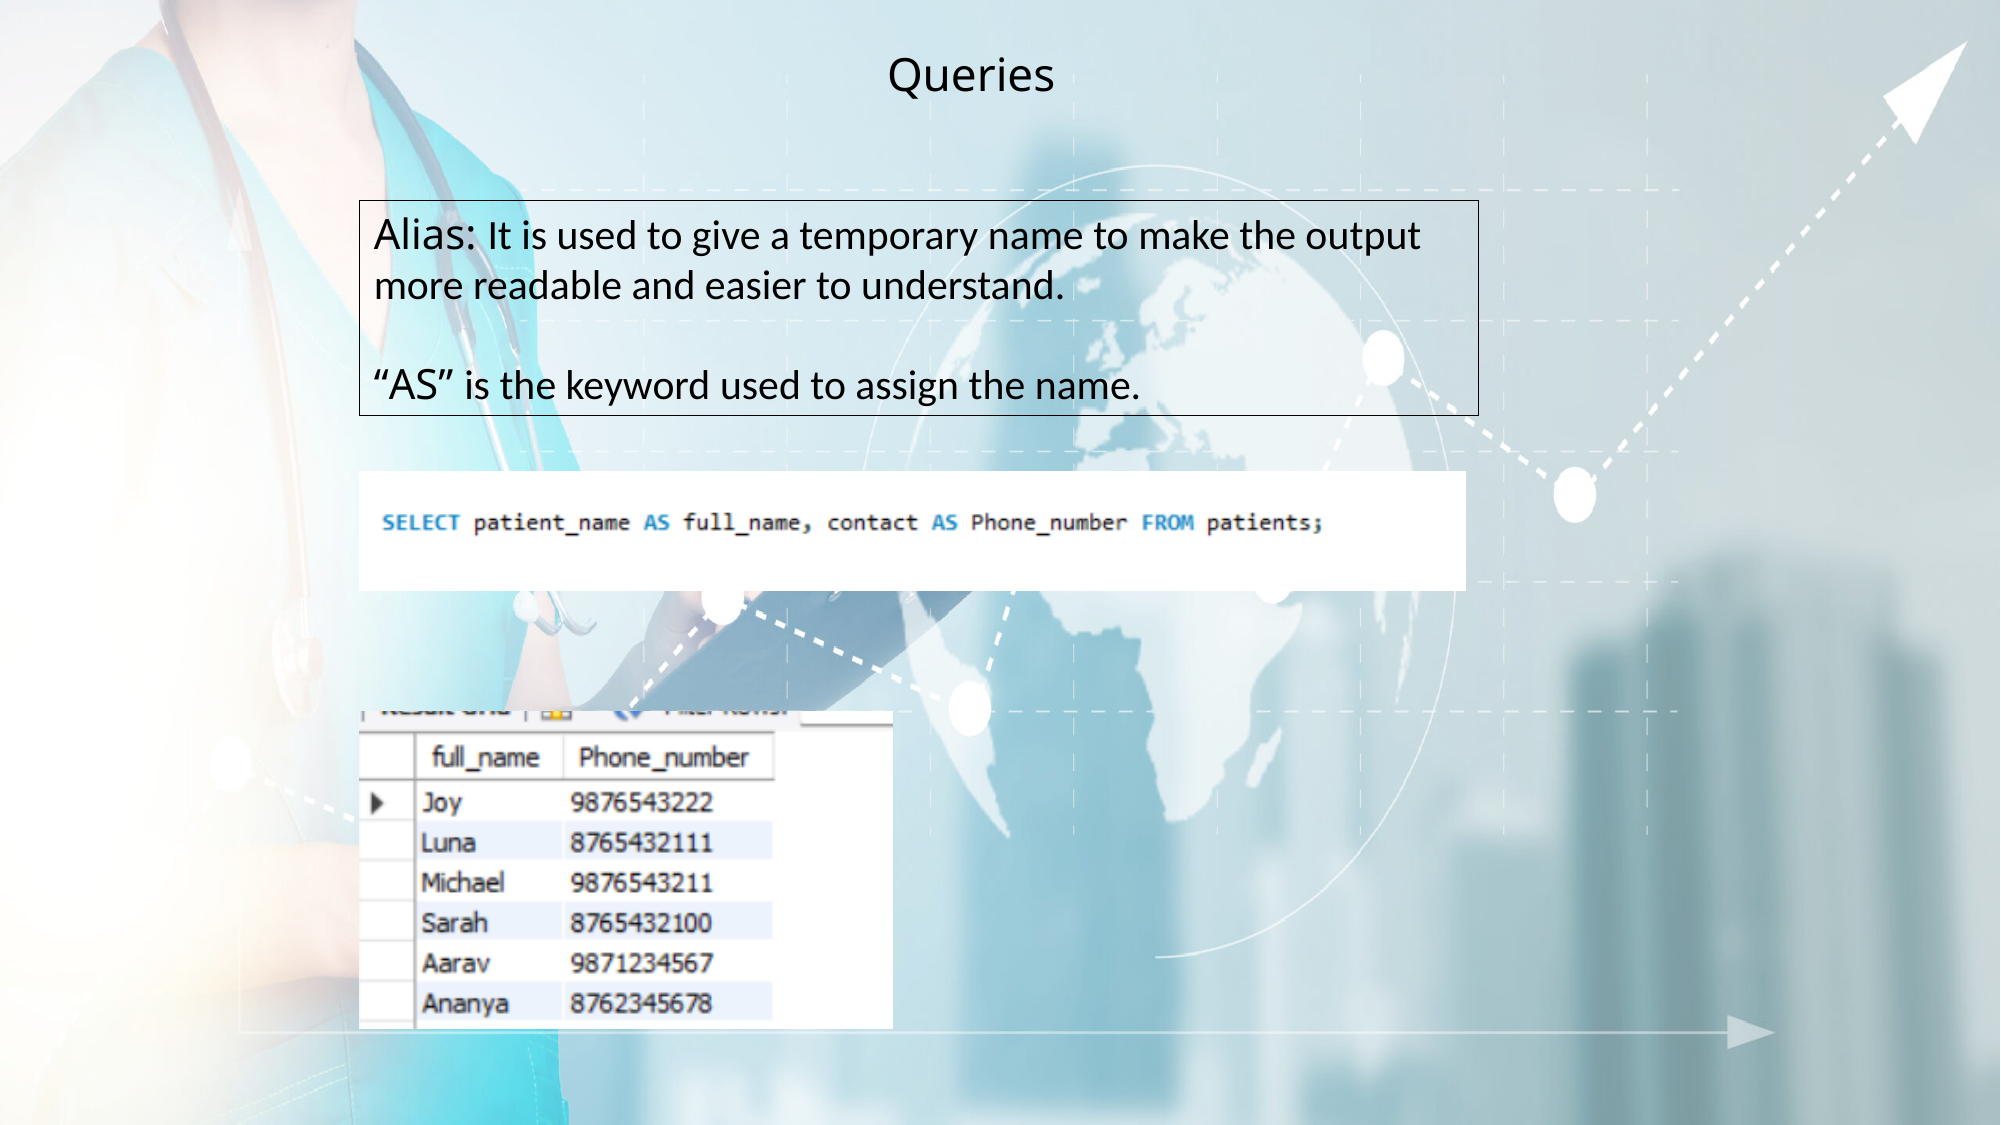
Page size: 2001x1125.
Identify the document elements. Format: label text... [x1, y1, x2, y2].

picture [359, 711, 893, 1029]
picture [359, 471, 1466, 591]
text_box Queries [126, 38, 1816, 108]
text_box MATH FUNCTIONS: It is used to perform mathematical expressions on numerical data. ABS, CEILING, FLOOR, POWER, ROUND, SQRT. [0, 0, 2000, 1125]
text_box Alias: It is used to give a temporary name to make the output more readable and easier to understand. “AS” is the keyword used to assign the name. [359, 200, 1479, 416]
